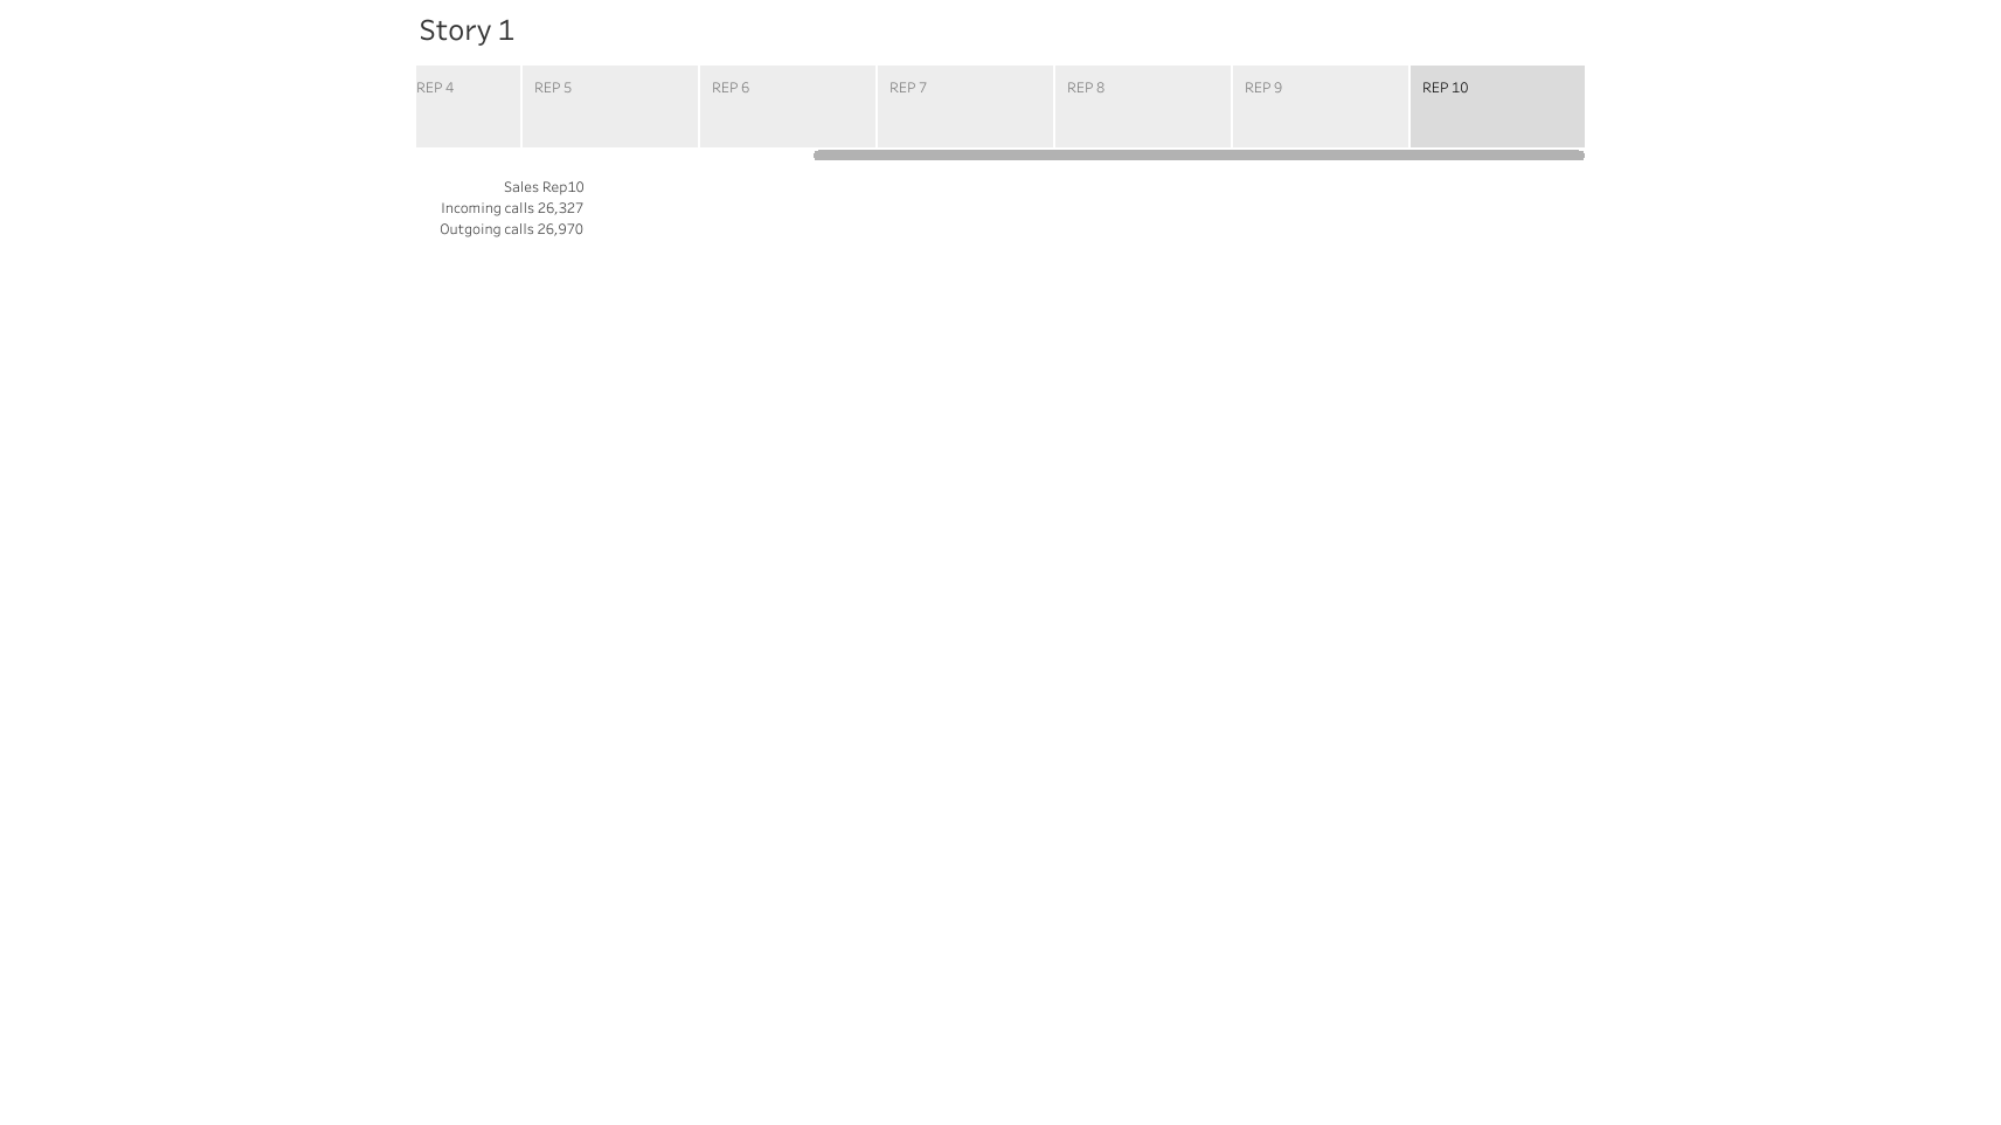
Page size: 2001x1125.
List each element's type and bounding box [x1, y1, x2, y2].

picture [407, 0, 1593, 1125]
